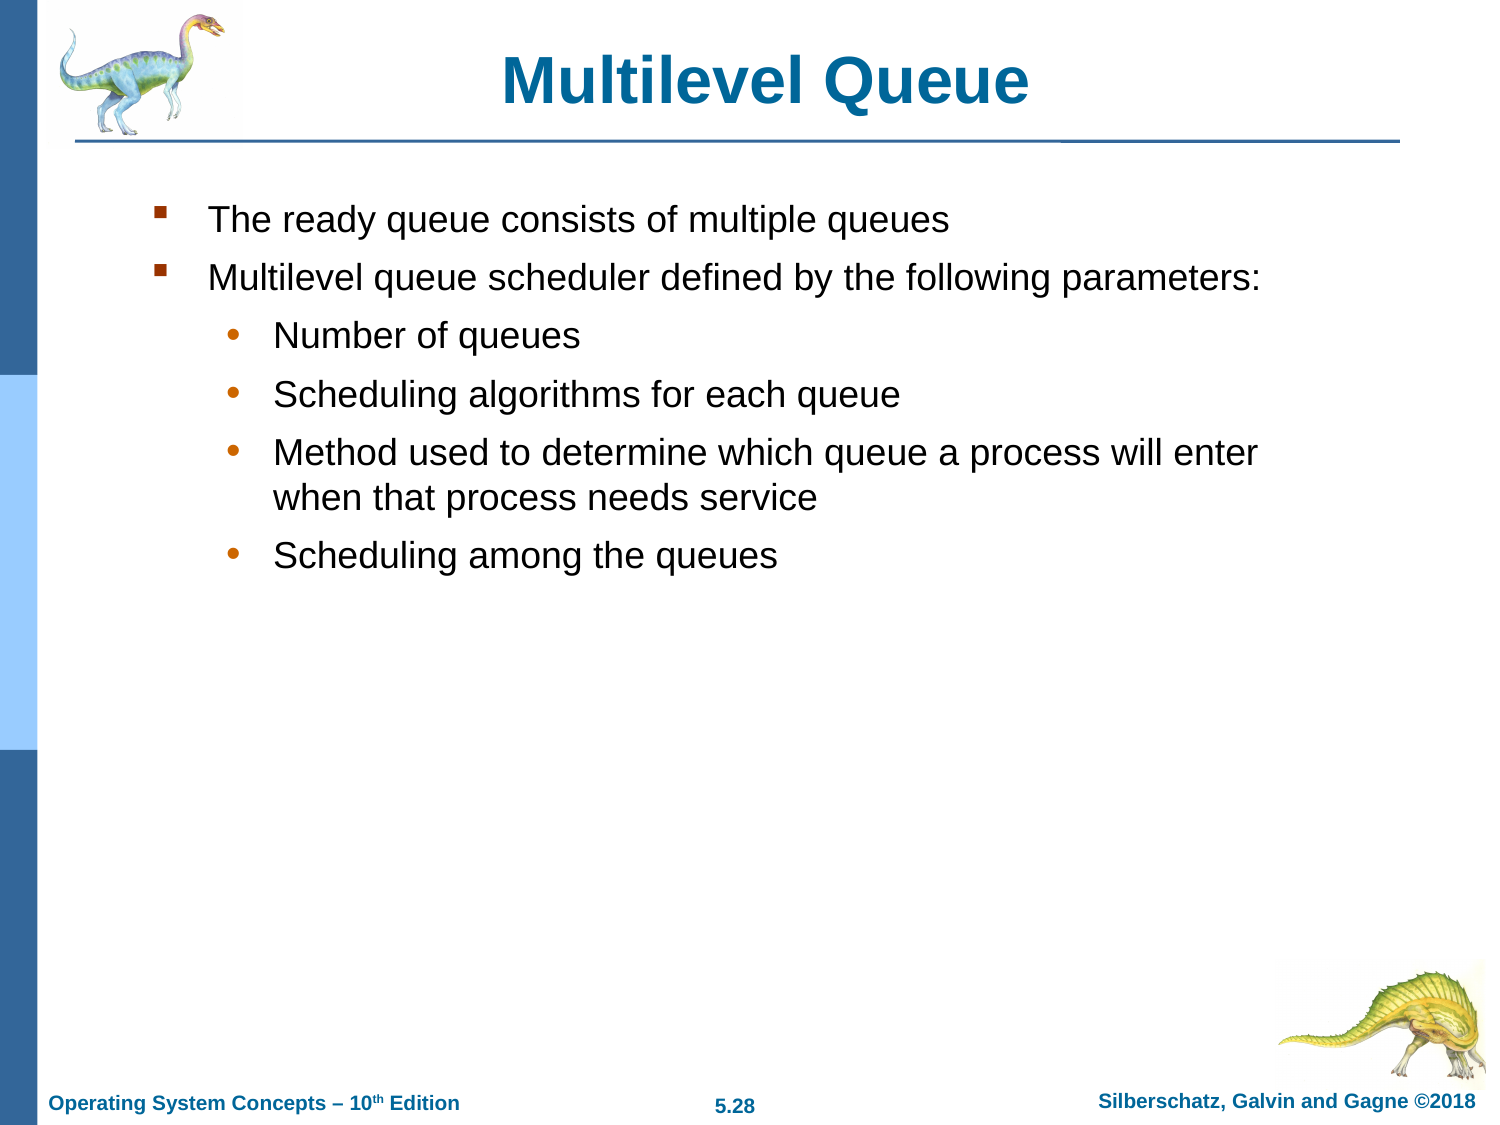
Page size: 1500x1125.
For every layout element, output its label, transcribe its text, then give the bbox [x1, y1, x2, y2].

title Multilevel Queue [108, 29, 1425, 125]
list The ready queue consists of multiple queues Multilevel queue scheduler defined by the following parameters: Number of queues Scheduling algorithms for each queue Method used to determine which queue a process will enter when that process needs service Scheduling among the queues [136, 187, 1281, 919]
picture [1275, 959, 1486, 1090]
picture [46, 0, 243, 149]
